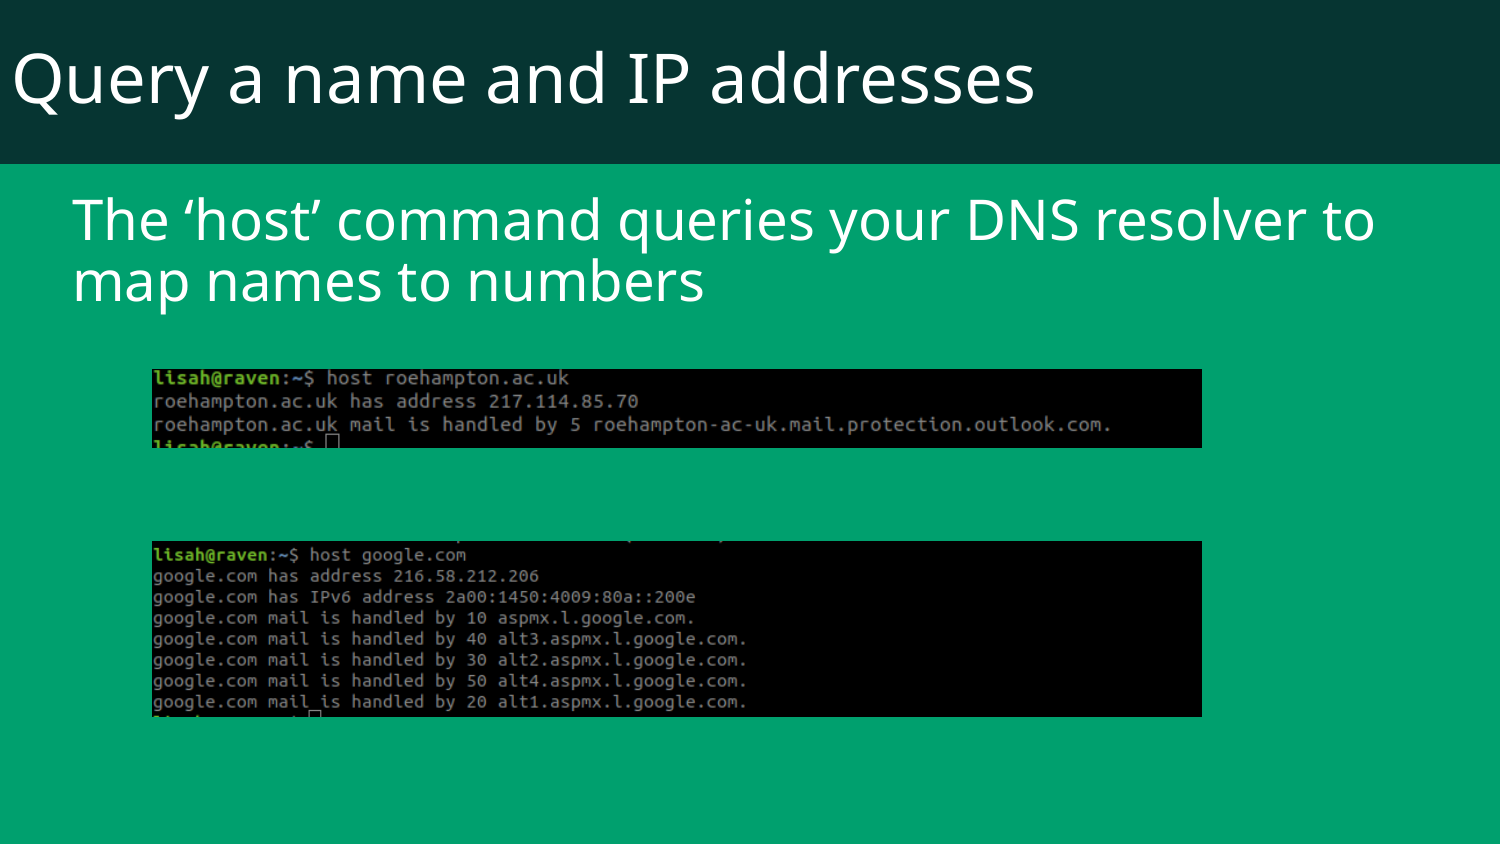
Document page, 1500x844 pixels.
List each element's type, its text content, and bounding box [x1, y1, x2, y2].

list The ‘host’ command queries your DNS resolver to map names to numbers [61, 186, 1439, 812]
picture [152, 541, 1203, 717]
picture [152, 369, 1203, 448]
title Query a name and IP addresses [0, 0, 1500, 164]
